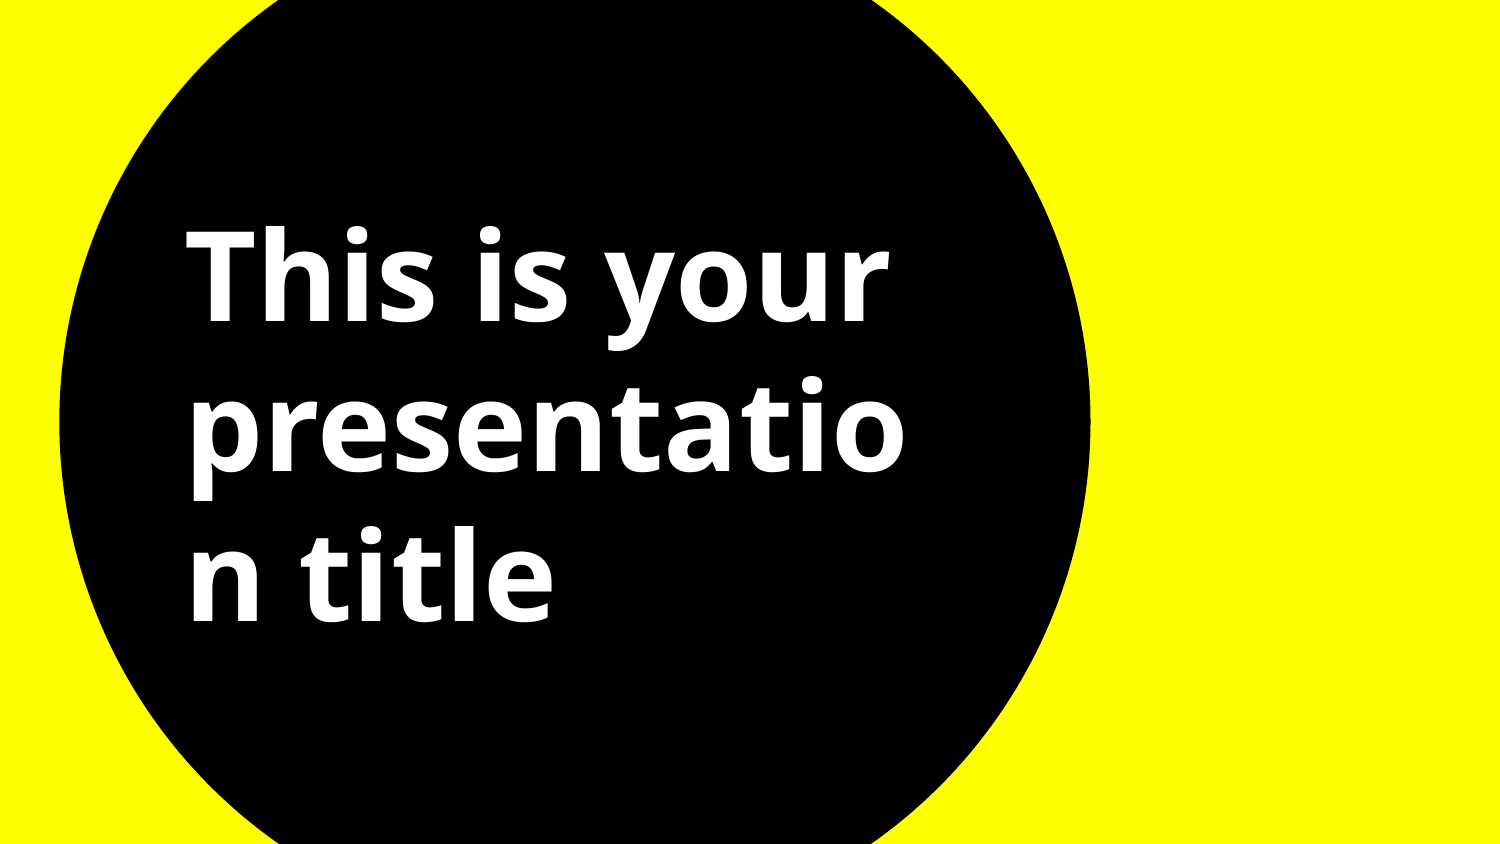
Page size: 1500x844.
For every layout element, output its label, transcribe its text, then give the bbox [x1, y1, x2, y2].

title This is your presentation title [169, 326, 981, 517]
